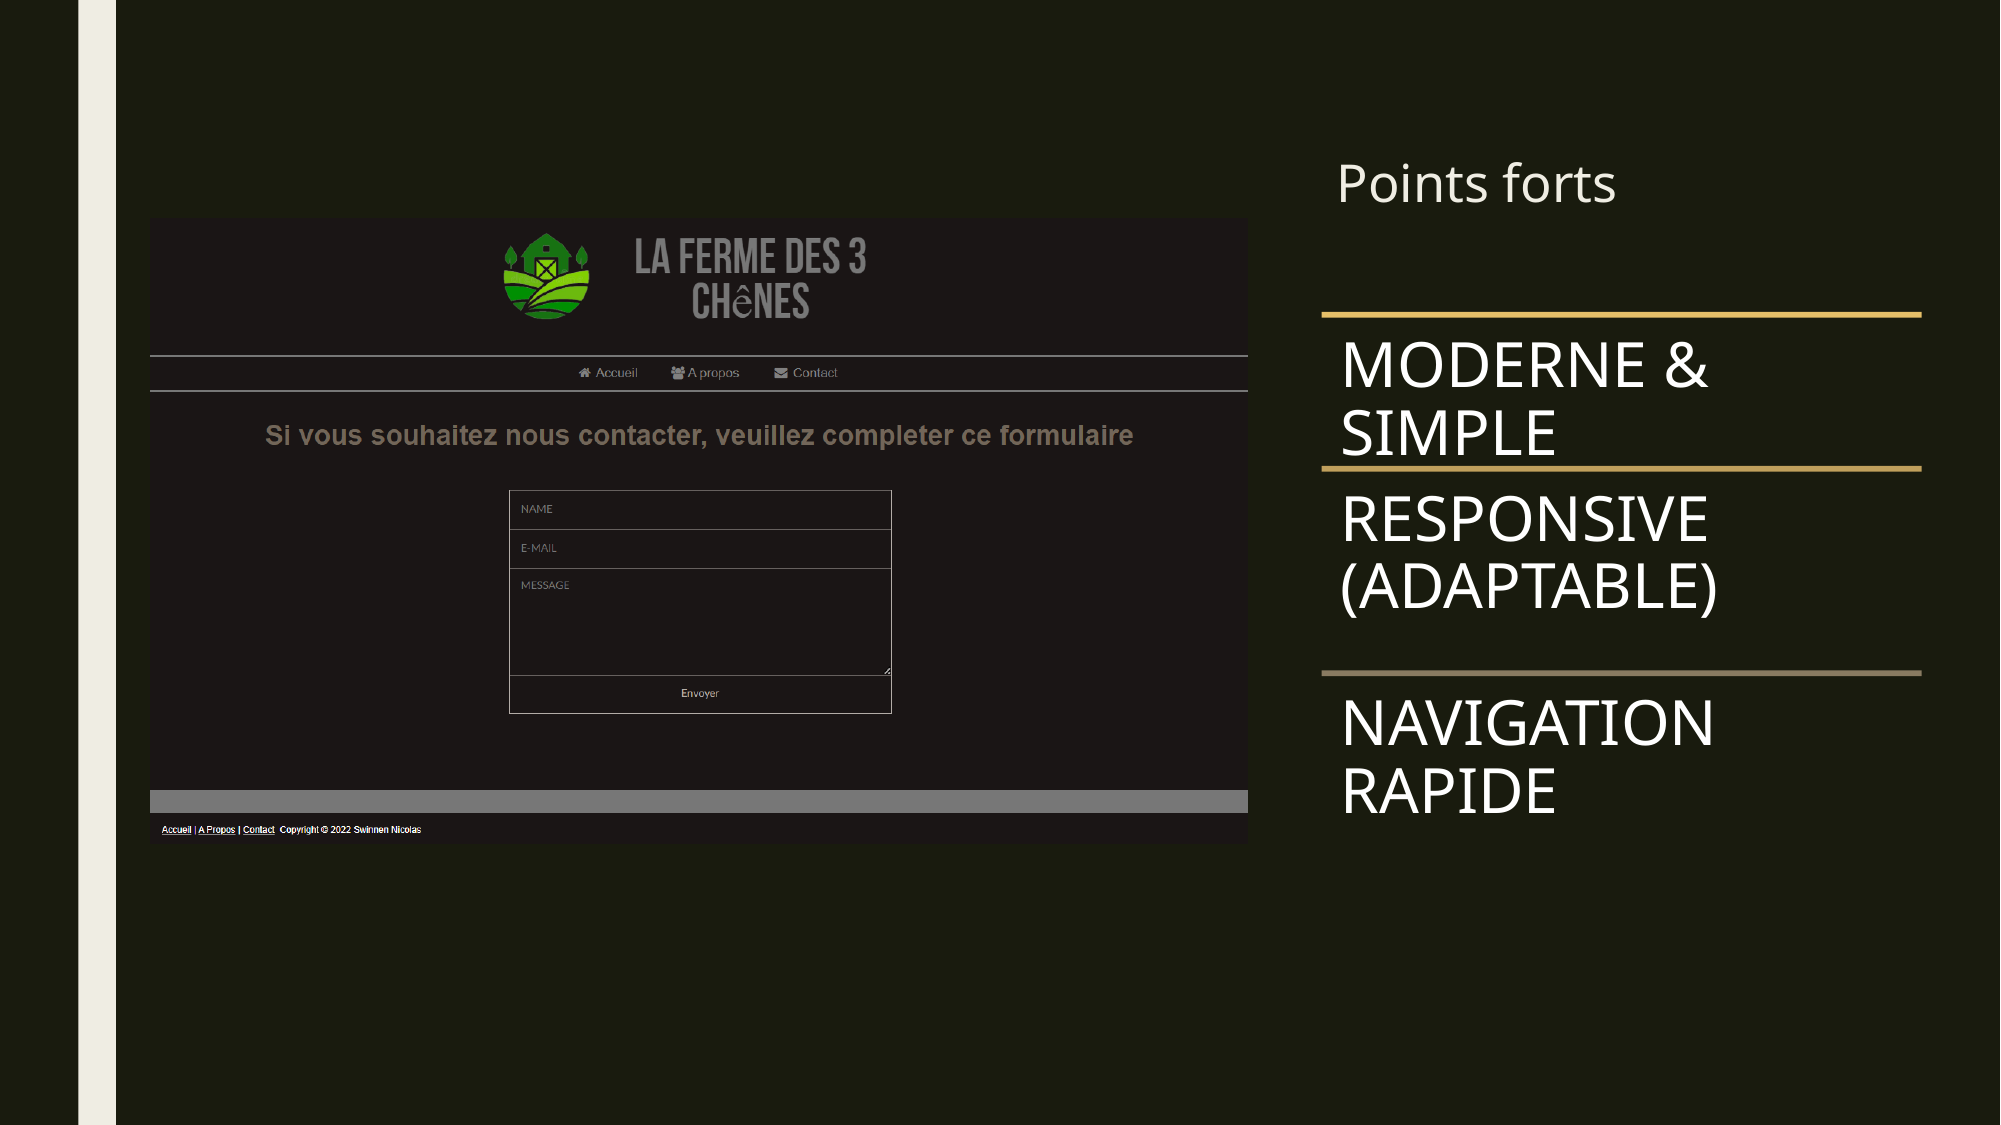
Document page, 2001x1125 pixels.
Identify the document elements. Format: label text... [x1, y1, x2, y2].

picture [150, 218, 1248, 844]
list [1321, 314, 1922, 878]
text_box [76, 0, 119, 1125]
title Points forts [1321, 150, 1922, 286]
